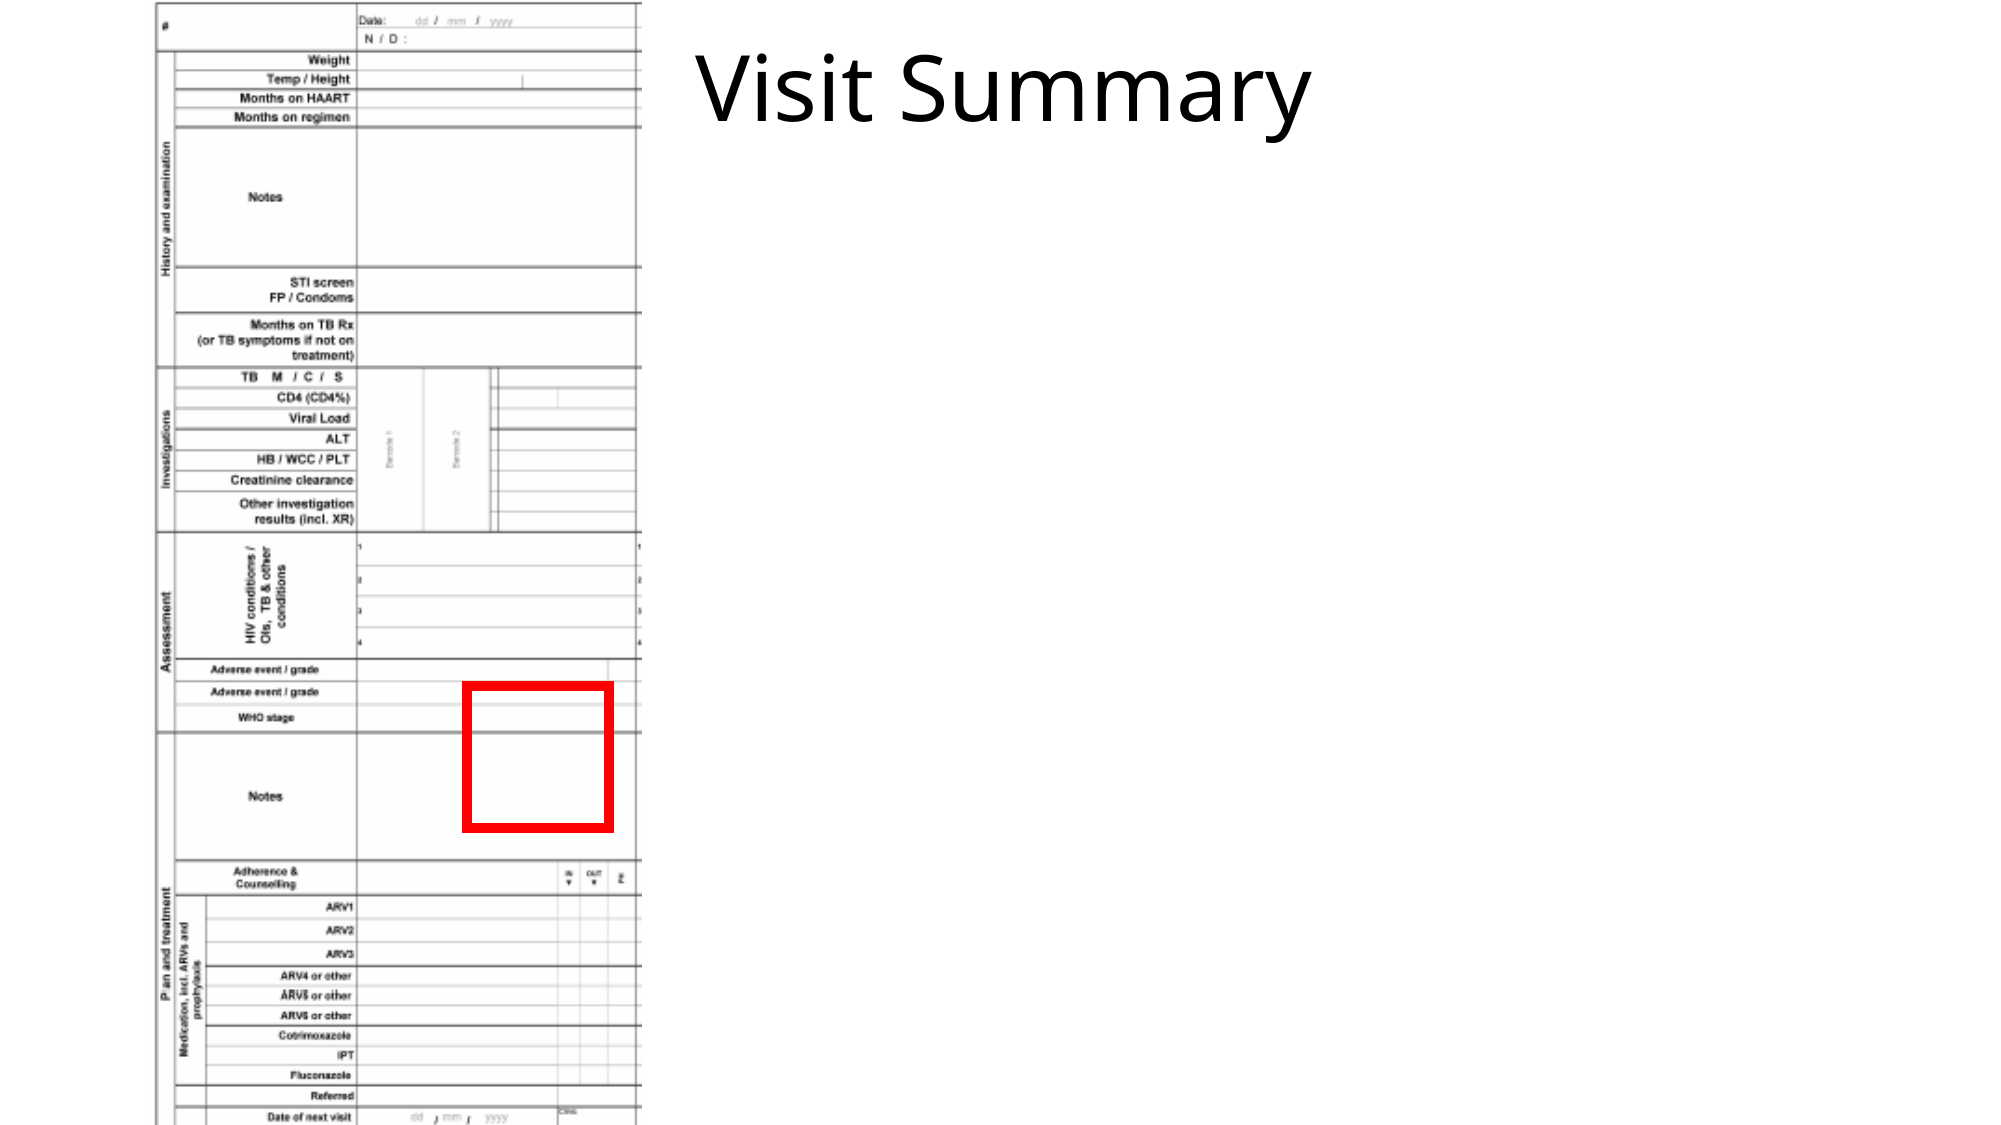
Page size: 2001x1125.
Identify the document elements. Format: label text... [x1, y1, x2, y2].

title Visit Summary [680, 29, 1339, 155]
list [148, 0, 643, 1125]
